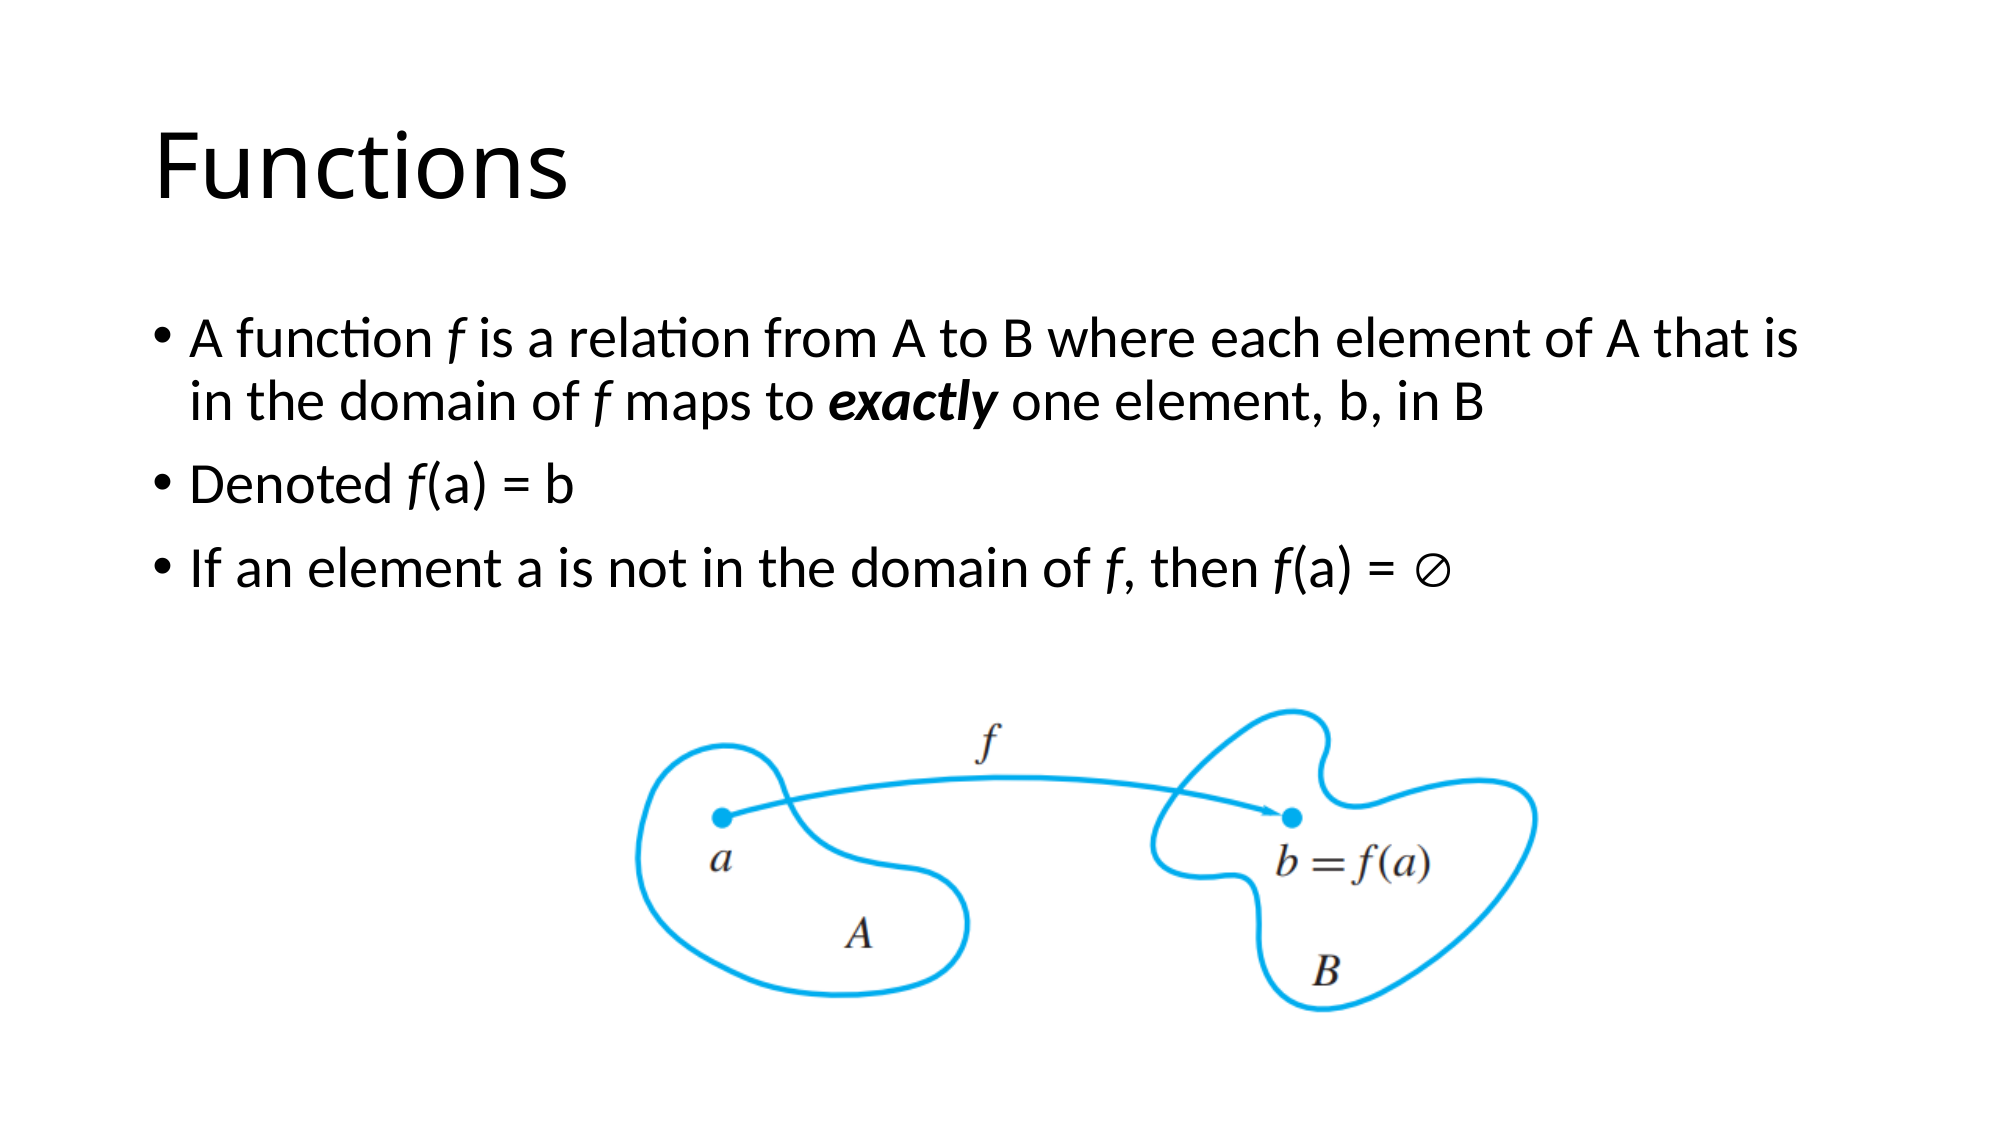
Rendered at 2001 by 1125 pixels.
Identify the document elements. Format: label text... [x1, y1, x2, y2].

title Functions [137, 59, 1863, 278]
list A function f is a relation from A to B where each element of A that is in the domain of f maps to exactly one element, b, in B Denoted f(a) = b If an element a is not in the domain of f, then f(a) =  [137, 299, 1863, 1014]
picture [610, 672, 1553, 1014]
